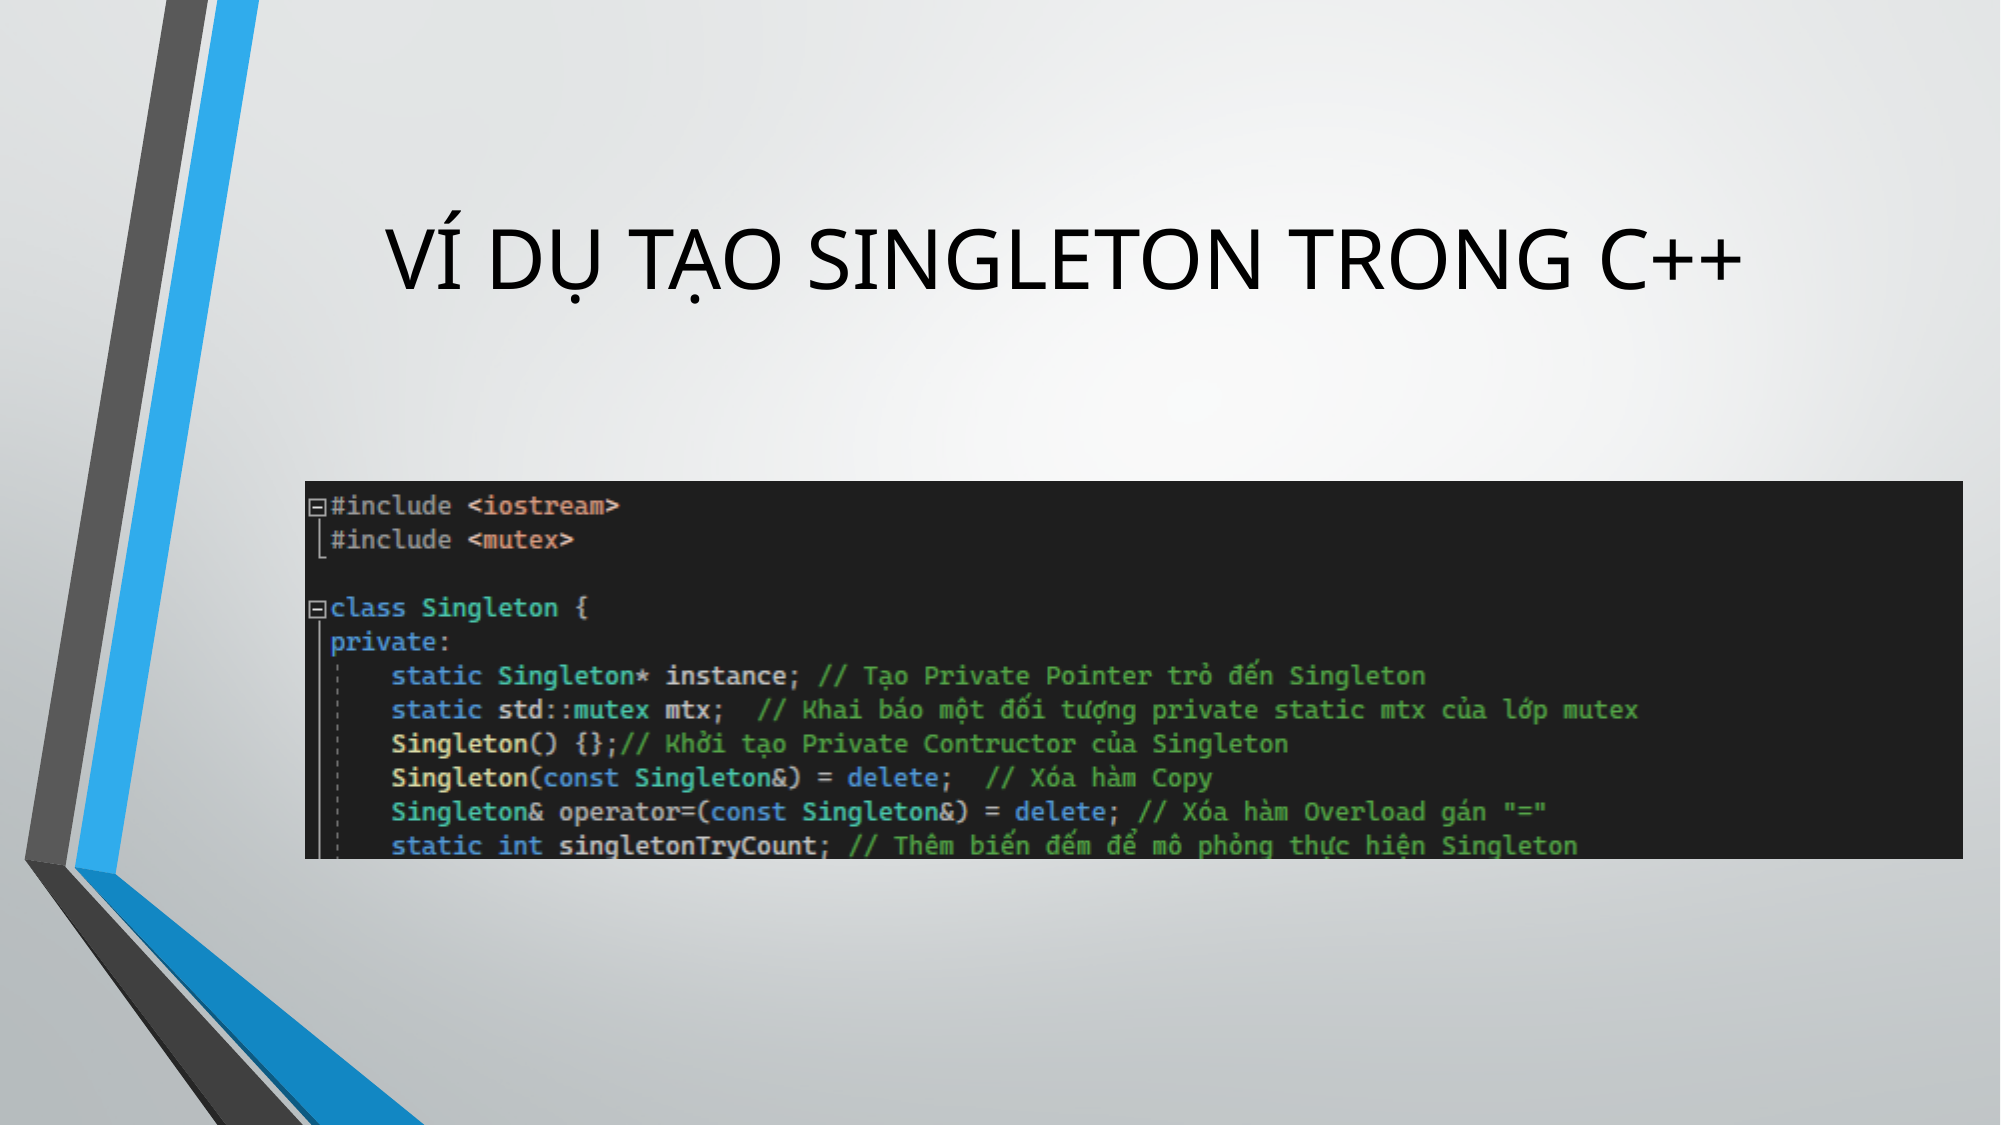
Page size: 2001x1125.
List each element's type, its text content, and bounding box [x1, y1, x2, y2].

title VÍ DỤ TẠO SINGLETON TRONG C++ [243, 112, 1887, 400]
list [305, 480, 1963, 859]
